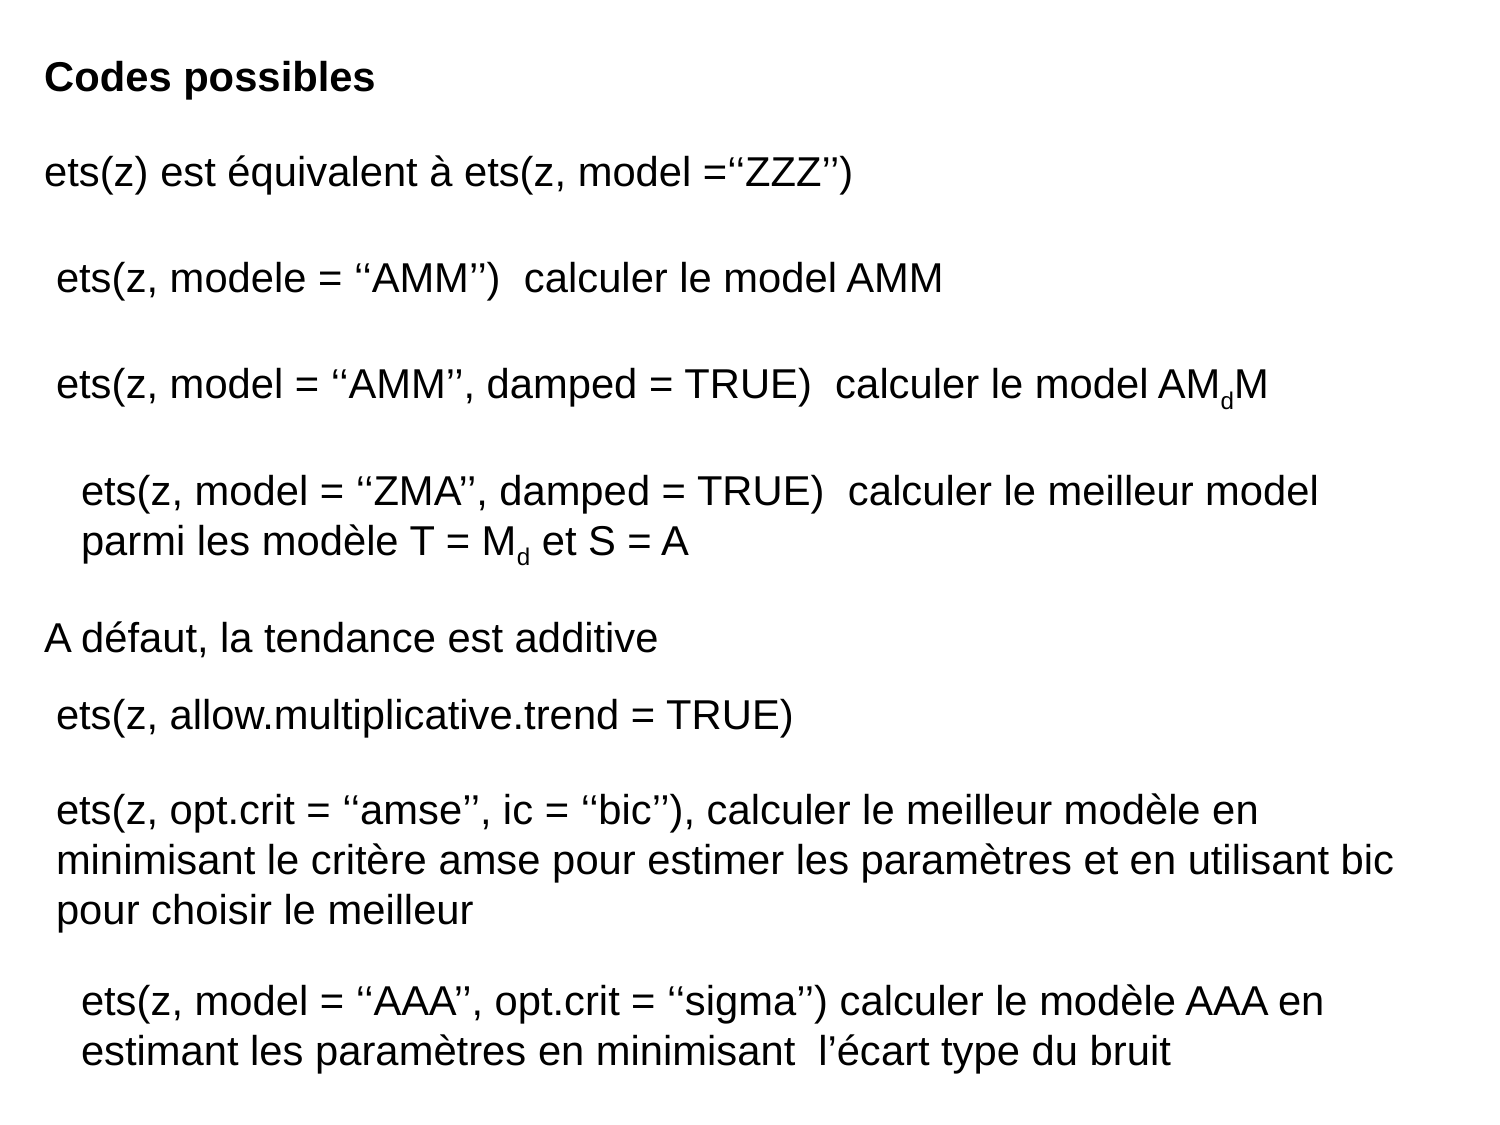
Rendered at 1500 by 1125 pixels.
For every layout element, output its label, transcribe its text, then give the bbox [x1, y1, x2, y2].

text_box ets(z, opt.crit = ‘‘amse’’, ic = ‘‘bic’’), calculer le meilleur modèle en minimisant le critère amse pour estimer les paramètres et en utilisant bic pour choisir le meilleur [41, 775, 1436, 940]
text_box ets(z, allow.multiplicative.trend = TRUE) [41, 680, 1483, 746]
text_box ets(z) est équivalent à ets(z, model =‘‘ZZZ’’) [29, 137, 1424, 202]
text_box Codes possibles [29, 42, 1365, 108]
text_box A défaut, la tendance est additive [29, 603, 1461, 668]
